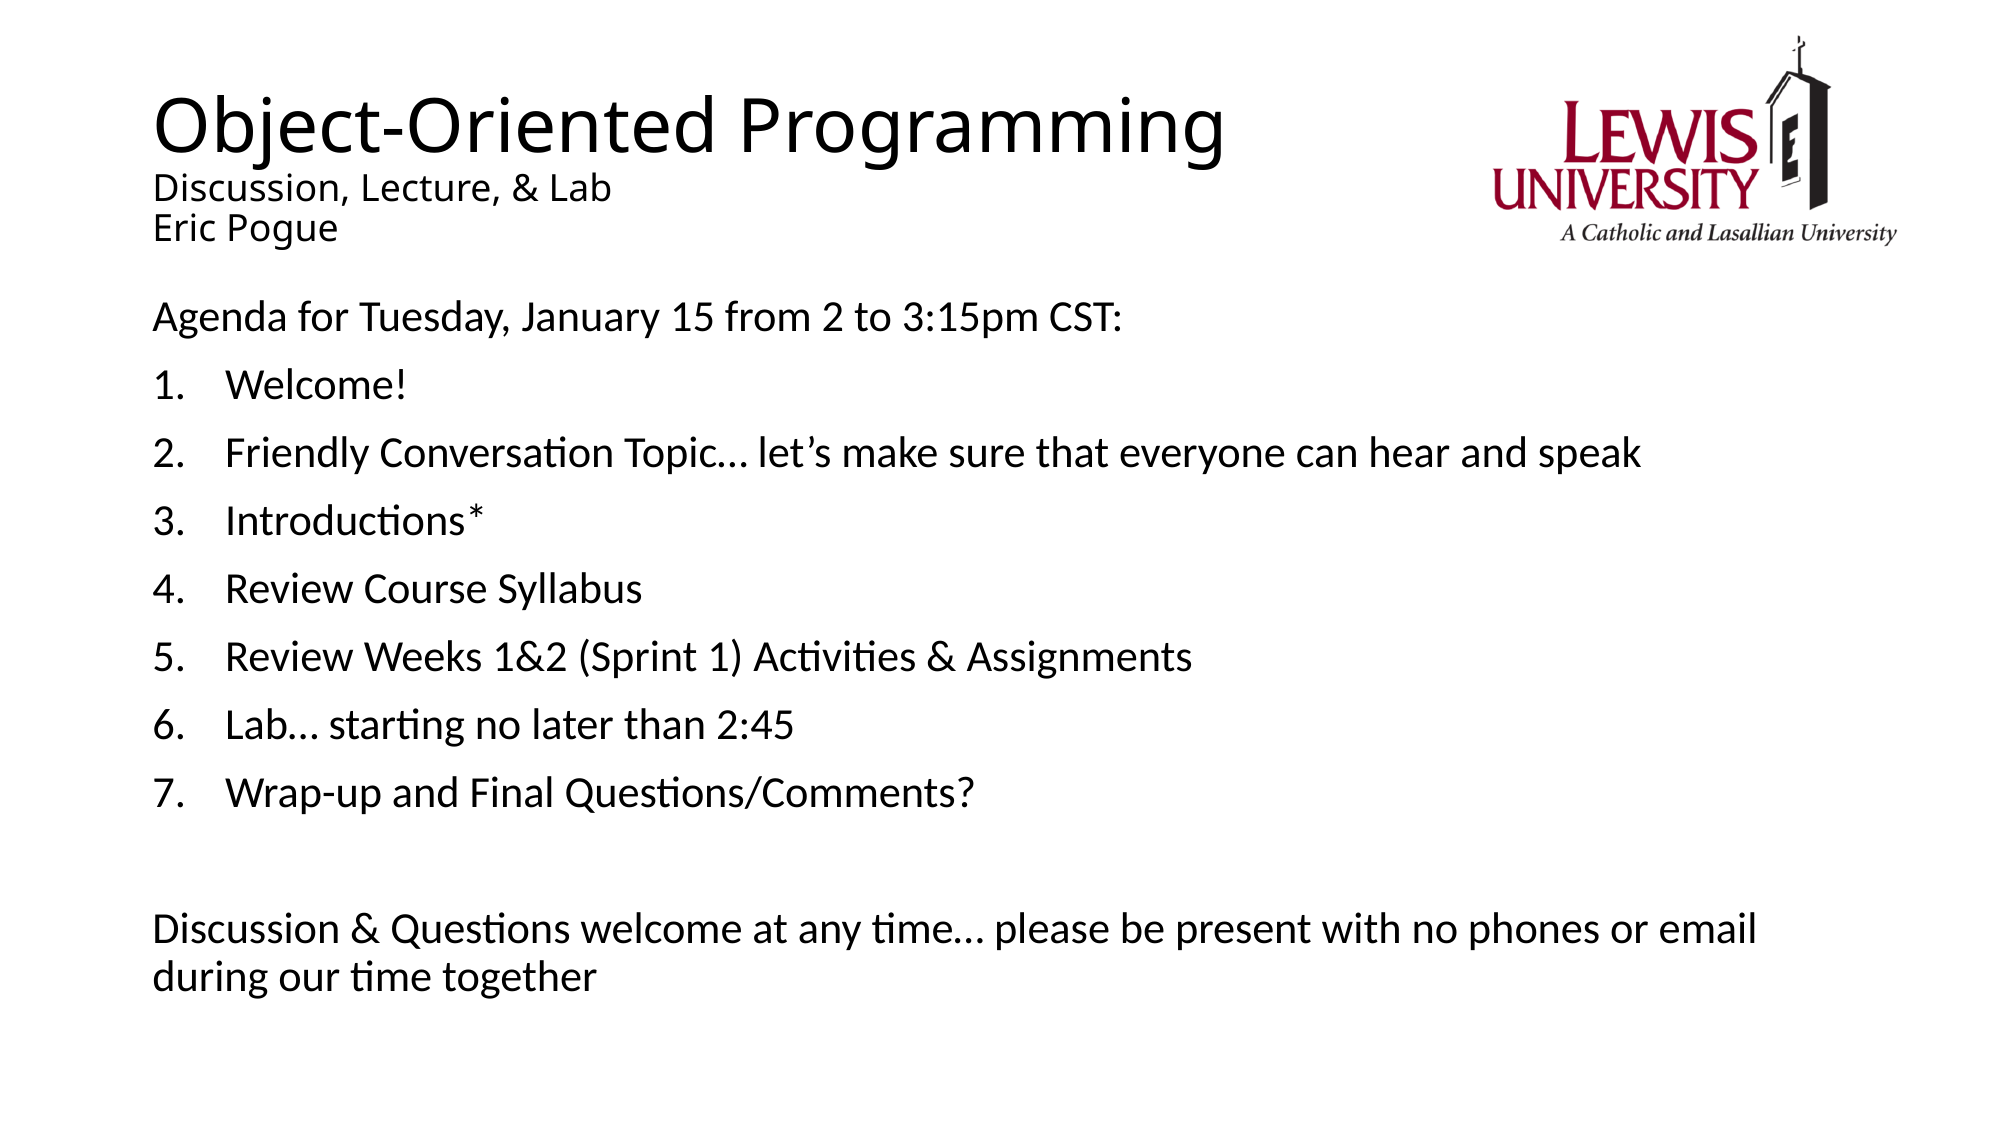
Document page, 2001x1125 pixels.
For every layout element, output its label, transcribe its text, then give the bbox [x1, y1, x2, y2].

list Agenda for Tuesday, January 15 from 2 to 3:15pm CST: Welcome! Friendly Conversation Topic… let’s make sure that everyone can hear and speak Introductions* Review Course Syllabus Review Weeks 1&2 (Sprint 1) Activities & Assignments Lab… starting no later than 2:45 Wrap-up and Final Questions/Comments? Discussion & Questions welcome at any time… please be present with no phones or email during our time together [137, 285, 1863, 1014]
title Object-Oriented Programming Discussion, Lecture, & Lab Eric Pogue [137, 59, 1330, 278]
picture [1466, 25, 1903, 250]
